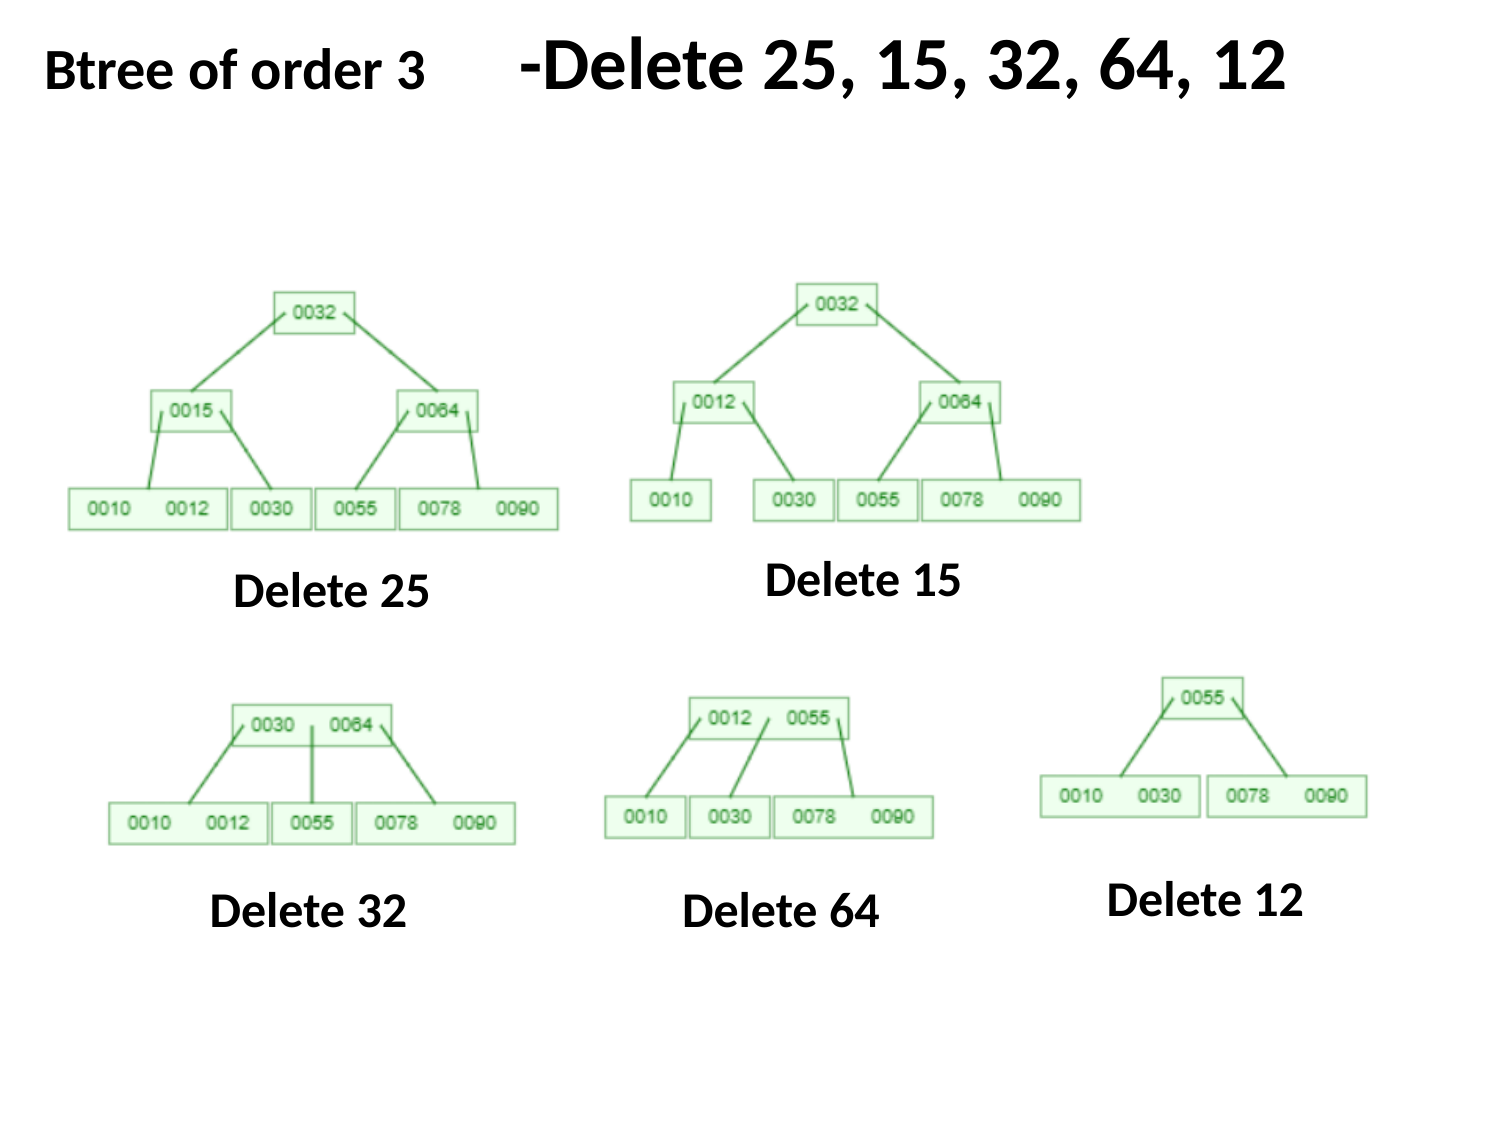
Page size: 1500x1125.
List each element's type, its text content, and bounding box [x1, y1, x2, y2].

text_box Delete 15 [749, 547, 1010, 614]
text_box Btree of order 3 -Delete 25, 15, 32, 64, 12 [29, 7, 1495, 112]
picture [40, 267, 579, 551]
text_box Delete 64 [667, 869, 928, 945]
text_box Delete 32 [194, 872, 455, 945]
picture [96, 691, 524, 863]
text_box Delete 12 [1091, 858, 1352, 934]
picture [578, 688, 953, 849]
picture [1021, 668, 1385, 840]
text_box Delete 25 [218, 558, 479, 625]
picture [619, 268, 1093, 540]
